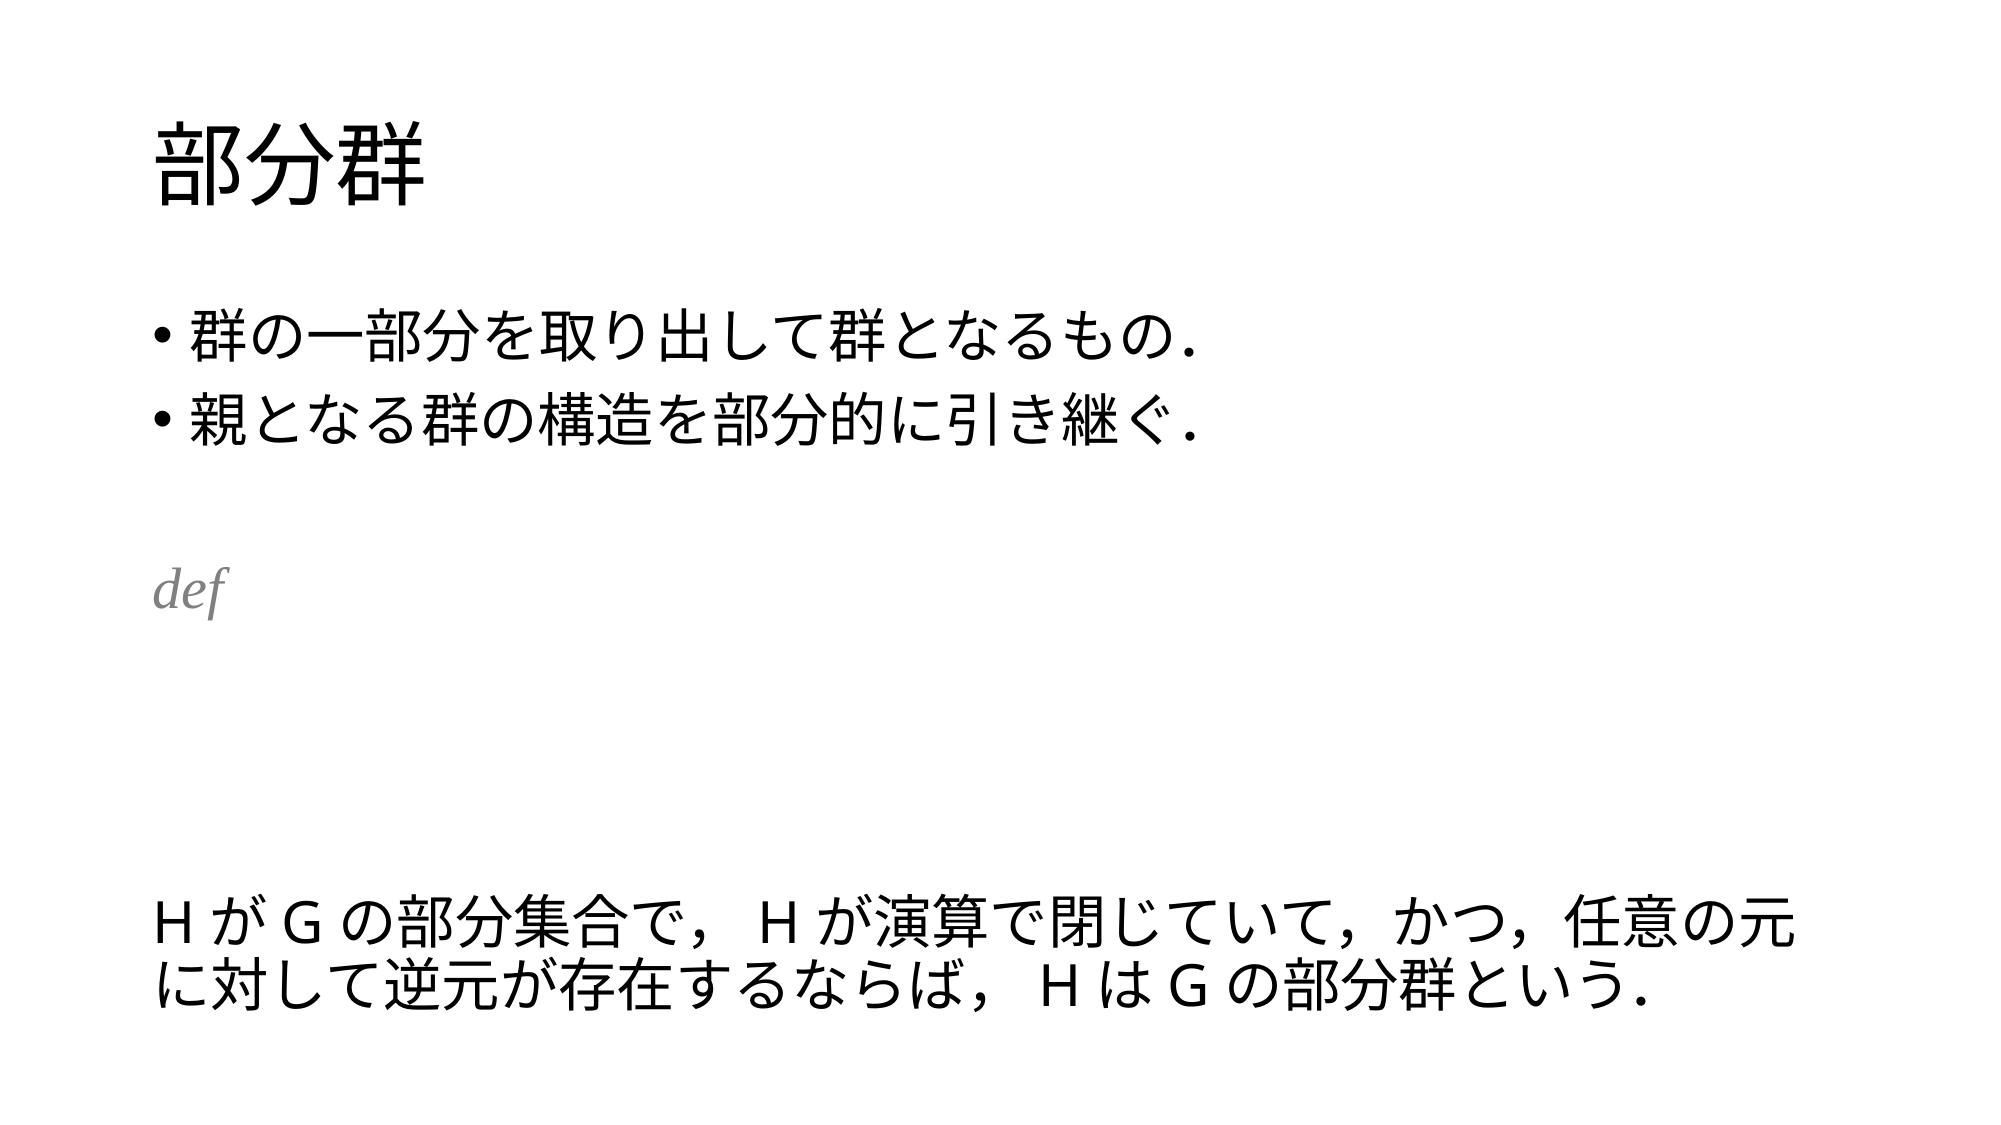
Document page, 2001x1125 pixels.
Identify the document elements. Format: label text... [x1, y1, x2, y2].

title 部分群 [137, 59, 1863, 278]
